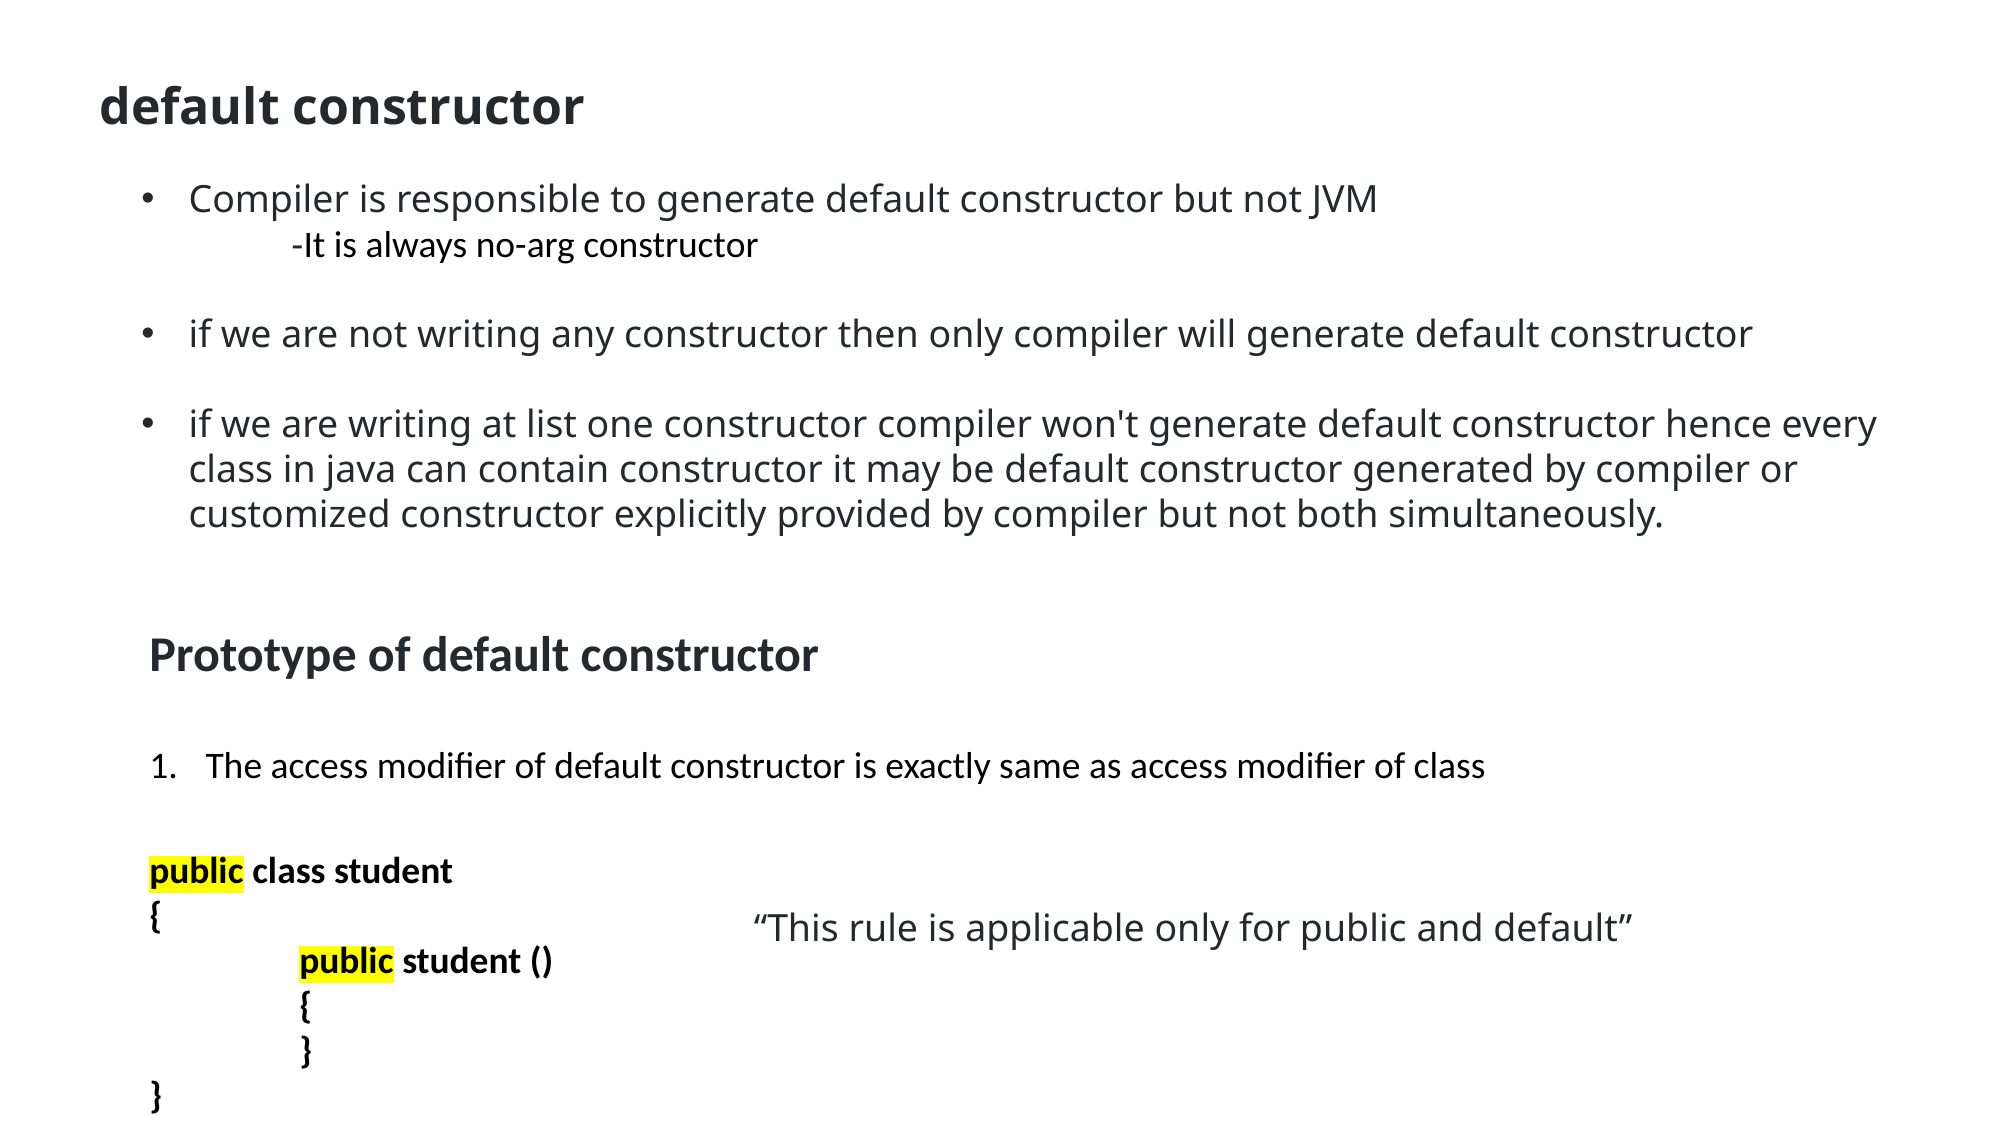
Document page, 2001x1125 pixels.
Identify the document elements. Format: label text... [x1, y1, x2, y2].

text_box Prototype of default constructor The access modifier of default constructor is exactly same as access modifier of class public class student { public student () { } } [134, 614, 1503, 1124]
text_box “This rule is applicable only for public and default” [739, 896, 1649, 957]
text_box Compiler is responsible to generate default constructor but not JVM -It is always no-arg constructor if we are not writing any constructor then only compiler will generate default constructor if we are writing at list one constructor compiler won't generate default constructor hence every class in java can contain constructor it may be default constructor generated by compiler or customized constructor explicitly provided by compiler but not both simultaneously. [126, 167, 1953, 633]
text_box default constructor [84, 67, 601, 143]
